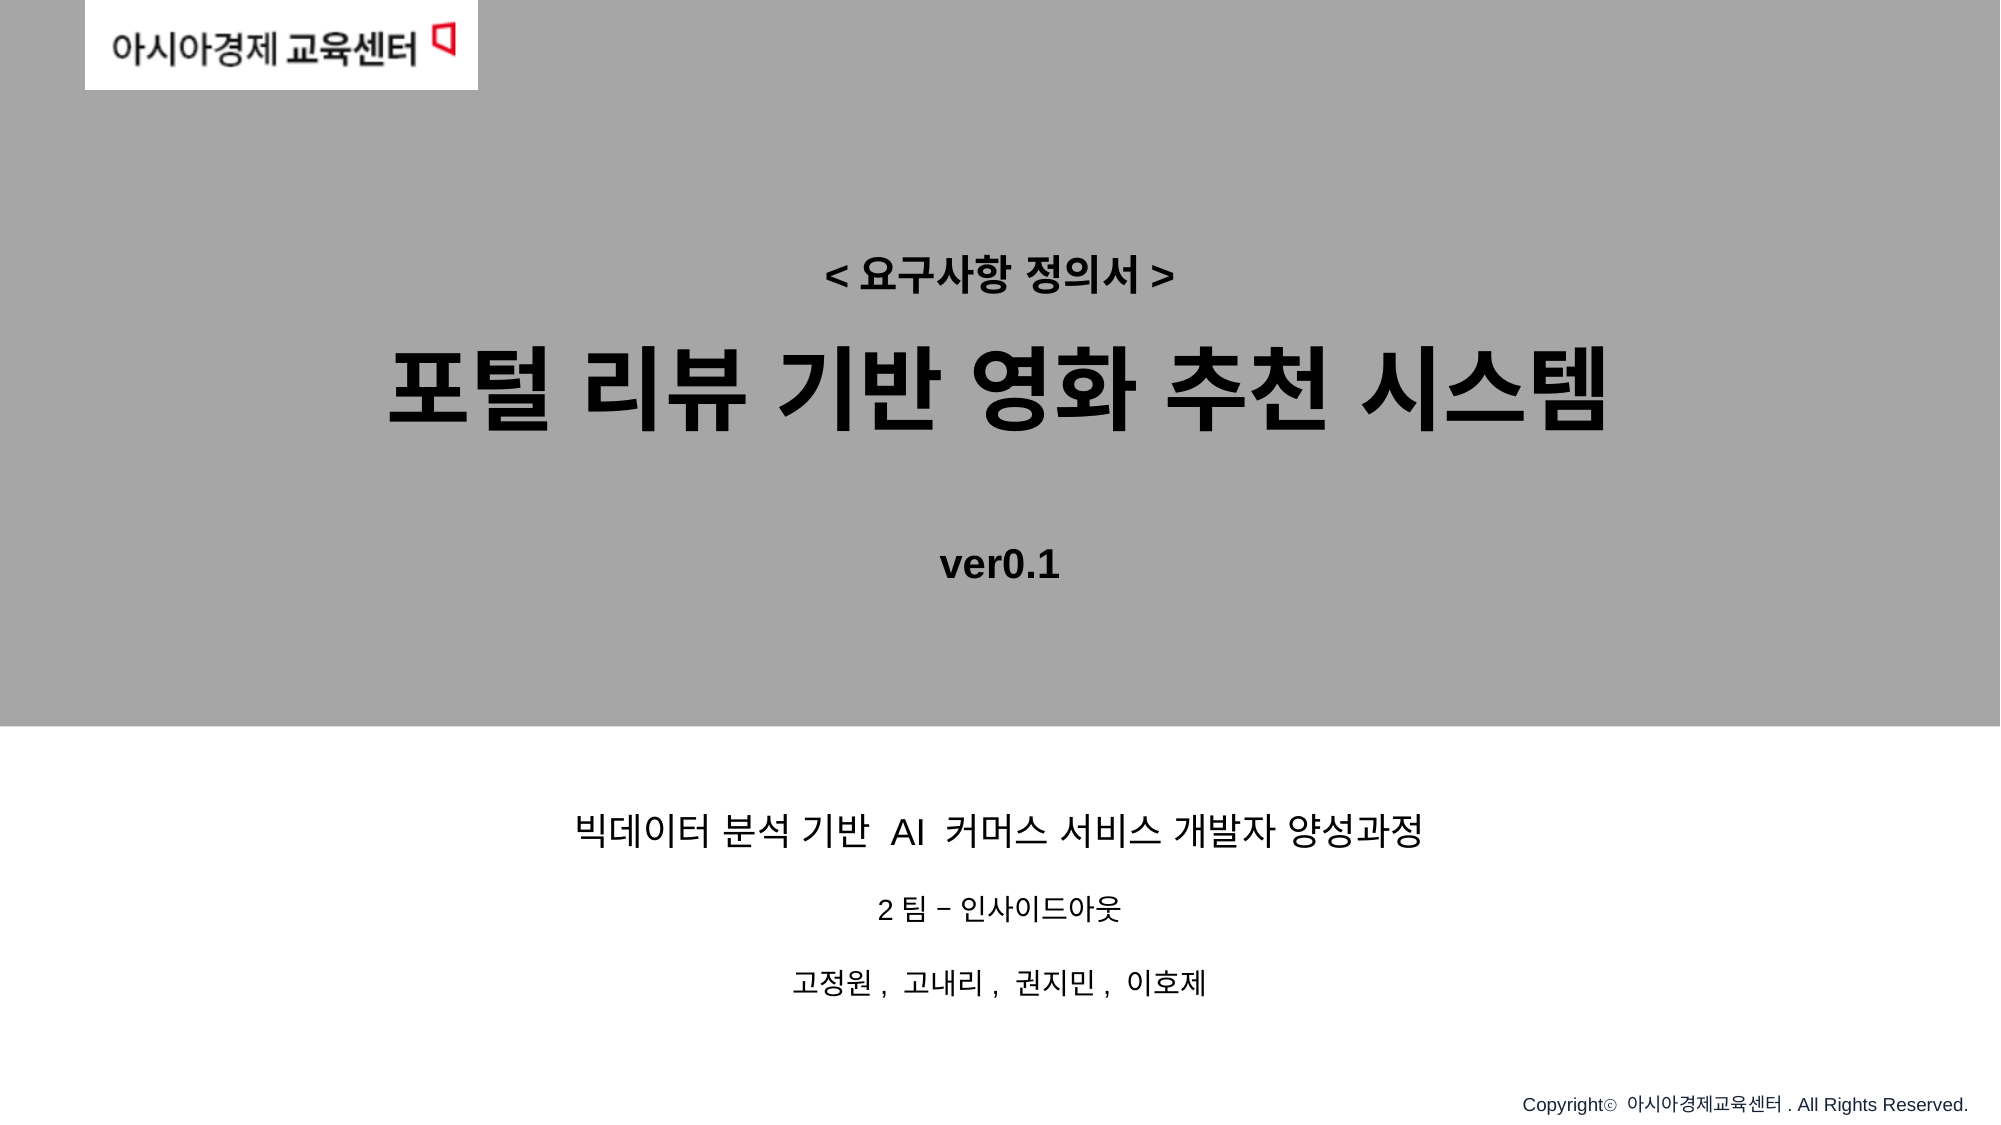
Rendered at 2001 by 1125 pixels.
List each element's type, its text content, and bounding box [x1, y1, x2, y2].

title <요구사항 정의서> 포털 리뷰 기반 영화 추천 시스템 ver0.1 [249, 184, 1750, 595]
text_box [0, 0, 2000, 728]
subtitle 빅데이터 분석 기반 AI 커머스 서비스 개발자 양성과정 2팀 – 인사이드아웃 고정원, 고내리, 권지민, 이호제 [249, 805, 1750, 1077]
picture [85, 0, 479, 90]
